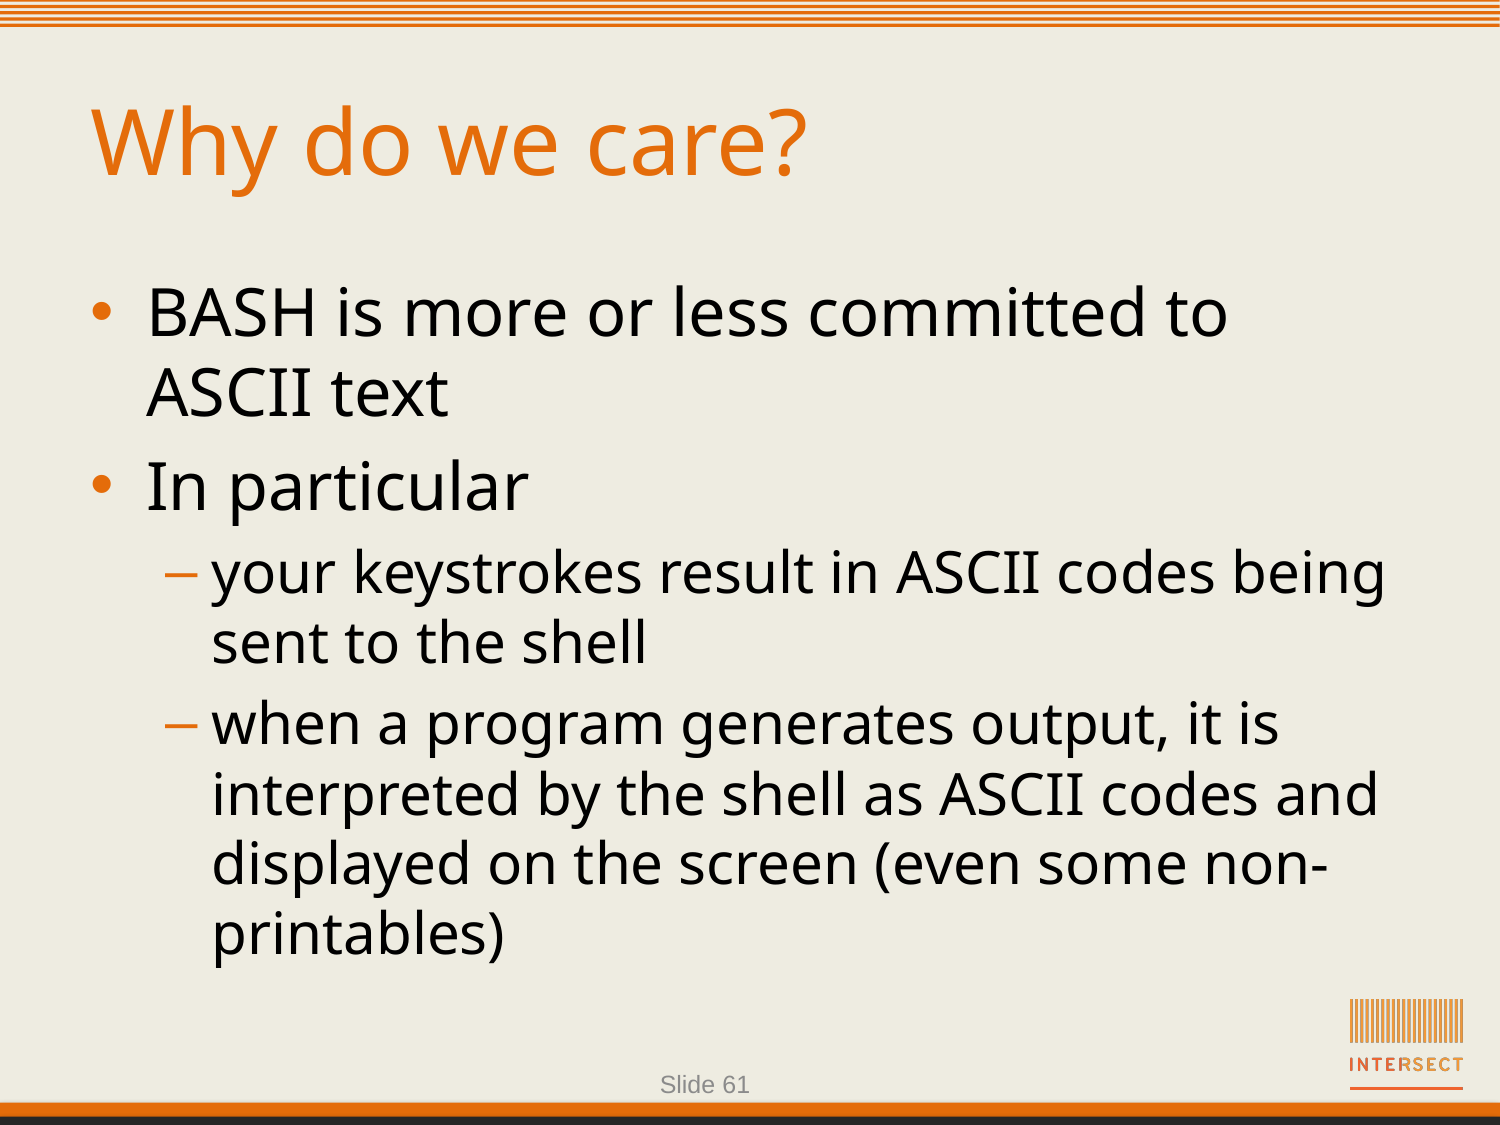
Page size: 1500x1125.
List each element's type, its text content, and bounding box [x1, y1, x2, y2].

slide_number Slide 61 [616, 1038, 766, 1099]
list BASH is more or less committed to ASCII text In particular your keystrokes result in ASCII codes being sent to the shell when a program generates output, it is interpreted by the shell as ASCII codes and displayed on the screen (even some non-printables) [74, 262, 1426, 1006]
title Why do we care? [74, 44, 1426, 233]
picture [1350, 999, 1463, 1090]
